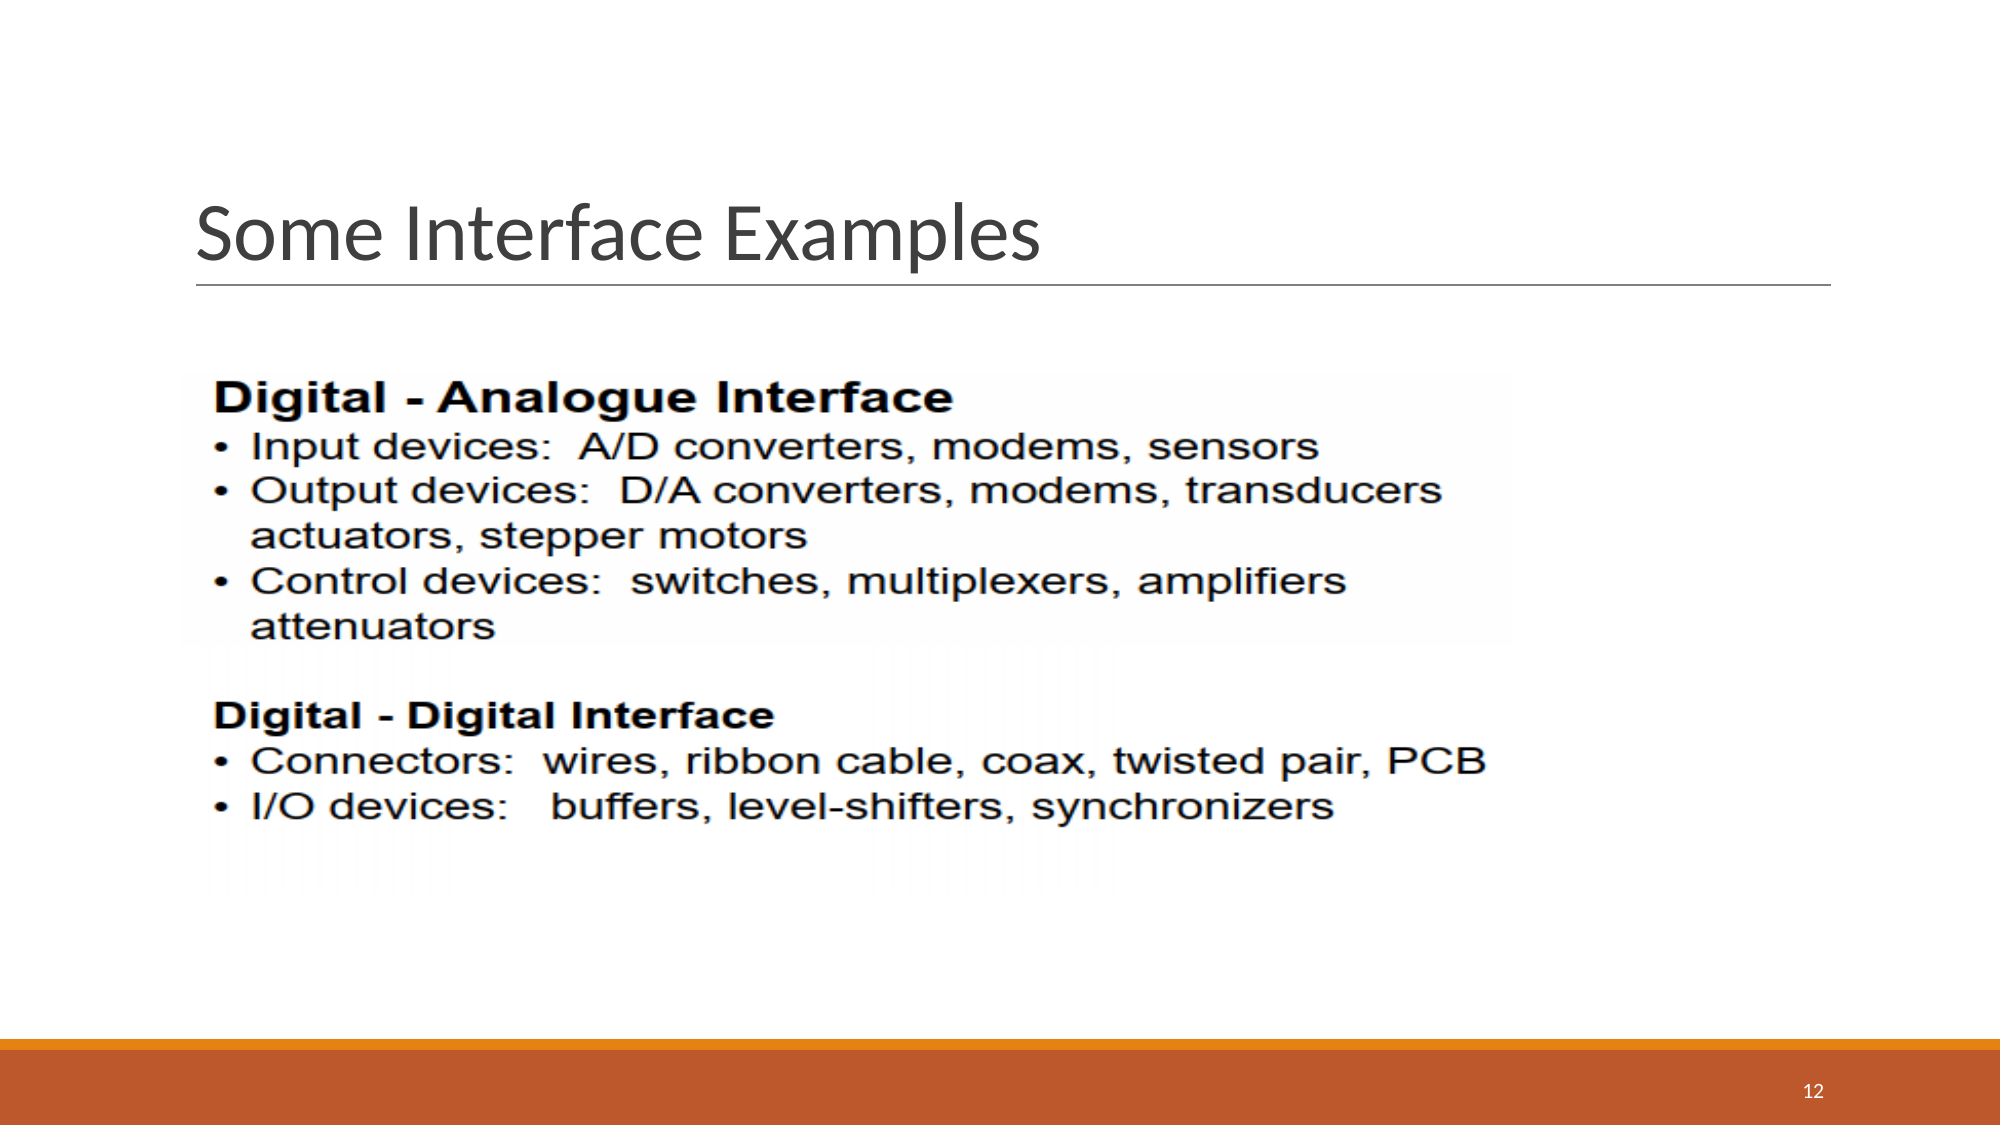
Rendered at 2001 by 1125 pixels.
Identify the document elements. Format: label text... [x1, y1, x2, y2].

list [179, 372, 1513, 894]
title Some Interface Examples [180, 47, 1830, 285]
slide_number ‹#› [1624, 1059, 1840, 1120]
